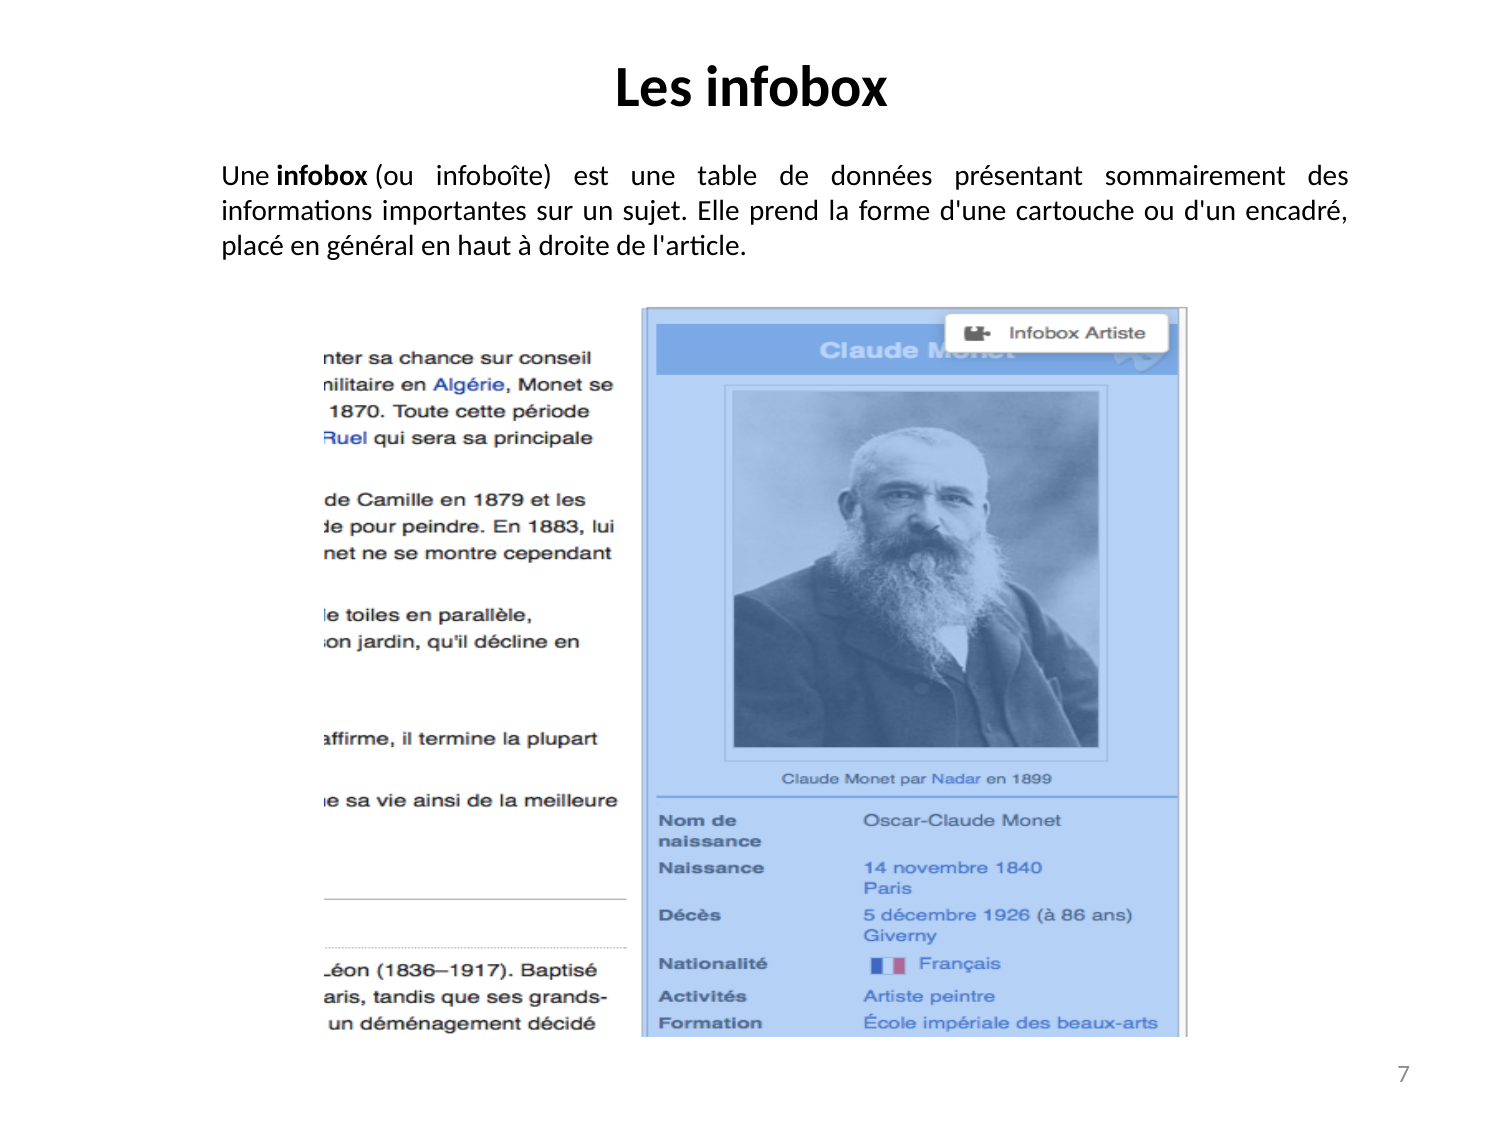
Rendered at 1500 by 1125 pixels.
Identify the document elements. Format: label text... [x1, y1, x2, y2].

title Les infobox [76, 30, 1427, 135]
slide_number 7 [1074, 1042, 1425, 1103]
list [324, 278, 1211, 1037]
text_box Une infobox (ou infoboîte) est une table de données présentant sommairement des informations importantes sur un sujet. Elle prend la forme d'une cartouche ou d'un encadré, placé en général en haut à droite de l'article. [206, 148, 1365, 269]
